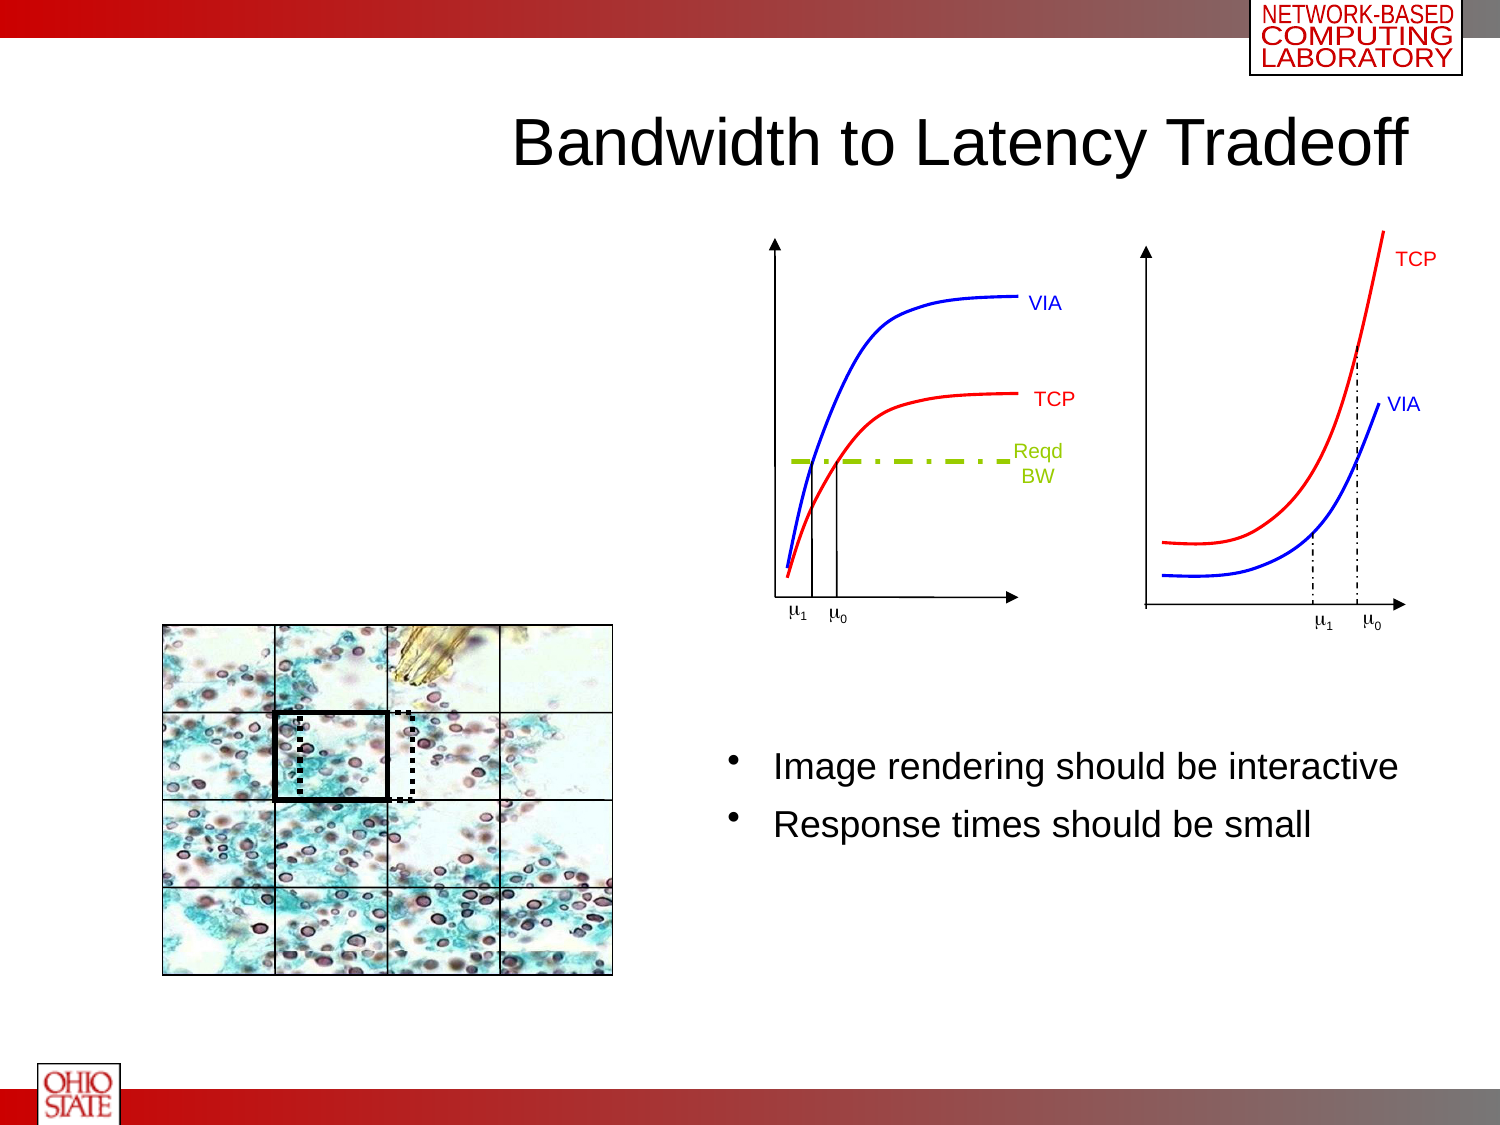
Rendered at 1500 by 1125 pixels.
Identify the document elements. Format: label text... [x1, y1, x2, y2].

text_box 0 [812, 590, 864, 634]
text_box [837, 394, 987, 539]
text_box [812, 296, 1003, 504]
picture [37, 1063, 121, 1125]
text_box [787, 467, 811, 569]
text_box VIA [1003, 282, 1088, 323]
text_box [812, 463, 836, 559]
text_box 1 [1287, 597, 1360, 641]
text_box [162, 624, 613, 976]
text_box [1161, 410, 1372, 577]
text_box [1139, 245, 1153, 609]
text_box 1 [762, 587, 833, 631]
text_box Image rendering should be interactive Response times should be small [712, 734, 1425, 852]
text_box [1400, 601, 1406, 608]
text_box [787, 509, 811, 578]
text_box 0 [1343, 596, 1400, 640]
text_box [864, 591, 1019, 604]
text_box [1378, 230, 1384, 238]
text_box [768, 237, 782, 587]
text_box VIA [1370, 382, 1438, 423]
text_box TCP [987, 378, 1122, 419]
text_box TCP [1369, 238, 1463, 278]
text_box Reqd BW [990, 430, 1086, 496]
text_box [1161, 251, 1374, 544]
title Bandwidth to Latency Tradeoff [75, 45, 1425, 233]
